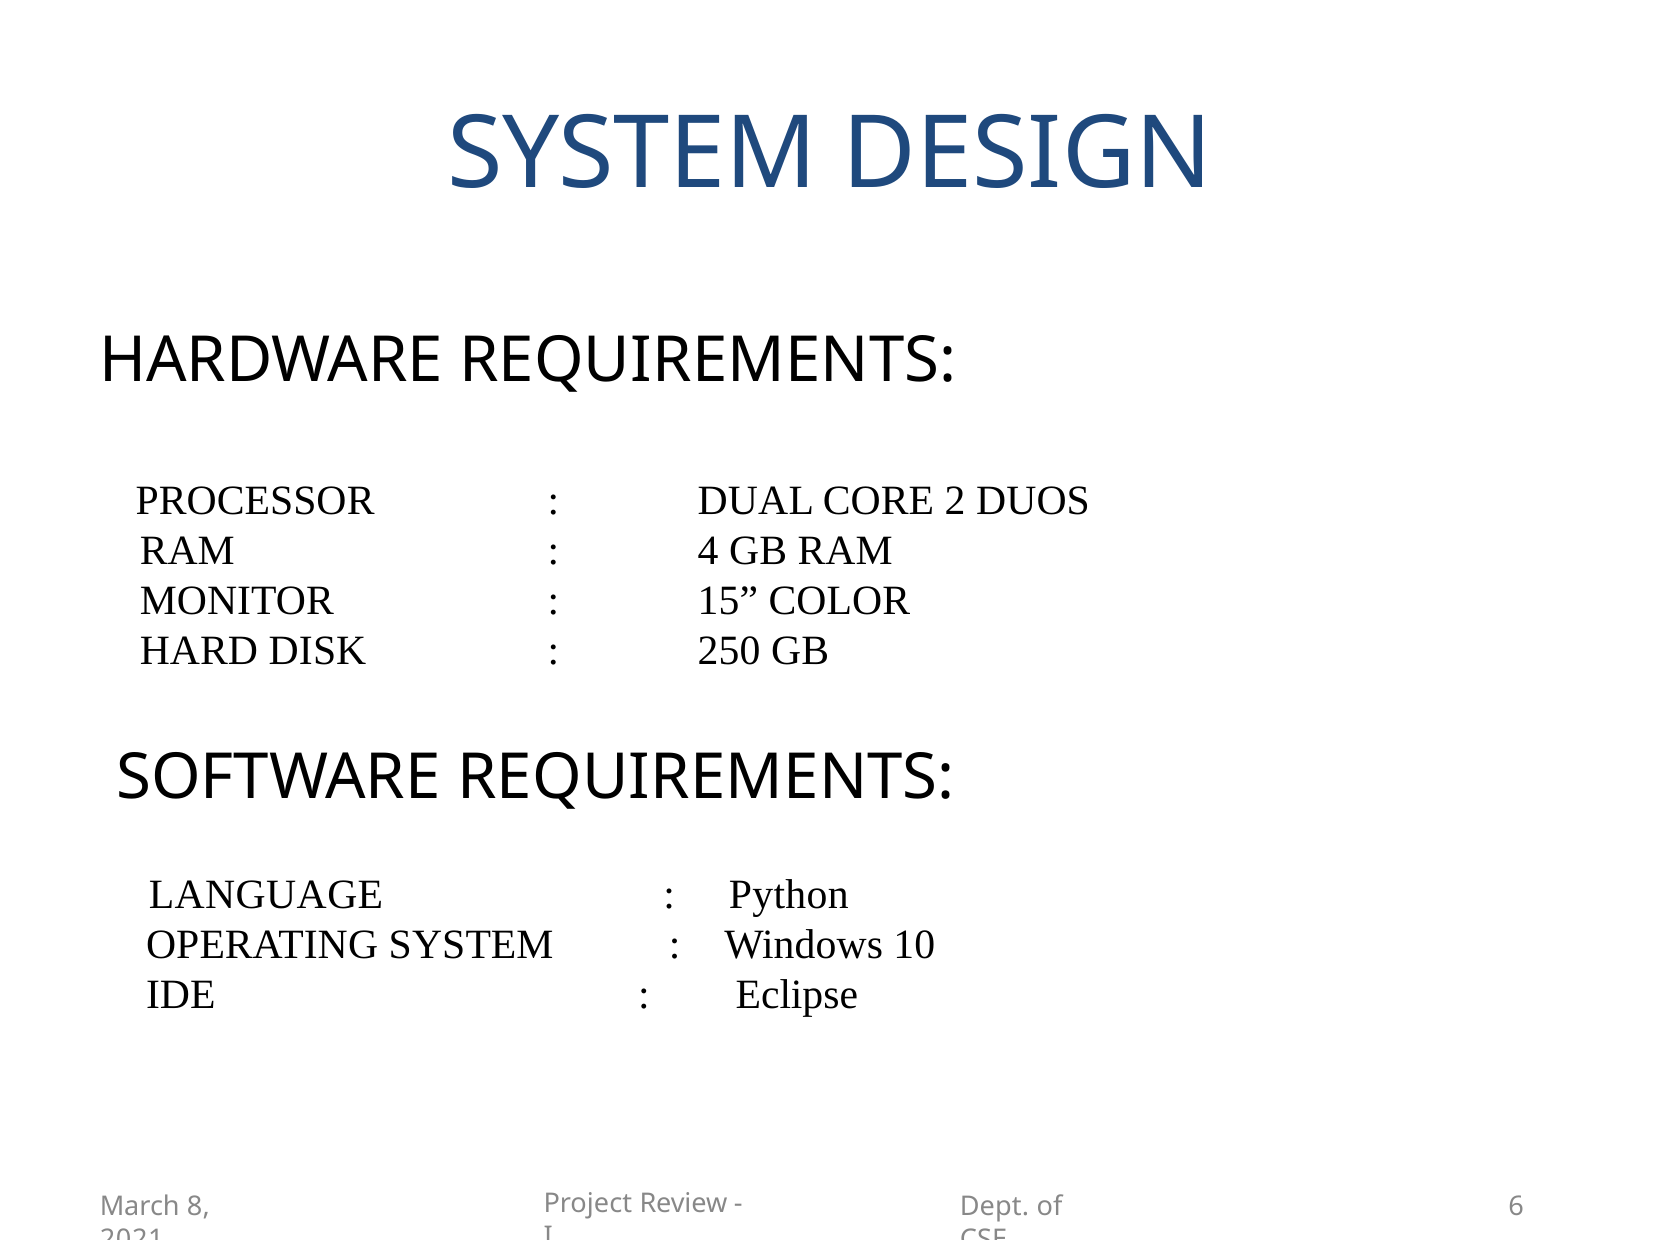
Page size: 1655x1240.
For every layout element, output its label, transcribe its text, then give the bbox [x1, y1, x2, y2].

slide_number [97, 1188, 279, 1240]
slide_number 6 [1502, 1188, 1547, 1240]
footer Dept. of CSE [957, 1188, 1116, 1240]
title SYSTEM DESIGN [445, 84, 1328, 294]
text_box HARDWARE REQUIREMENTS: PROCESSOR : DUAL CORE 2 DUOS RAM : 4 GB RAM MONITOR : 15” COLOR HARD DISK : 250 GB [97, 314, 1477, 752]
text_box Project Review - I [541, 1185, 753, 1240]
text_box SOFTWARE REQUIREMENTS: LANGUAGE : Python OPERATING SYSTEM : Windows 10 IDE : Eclipse [114, 732, 1069, 1176]
